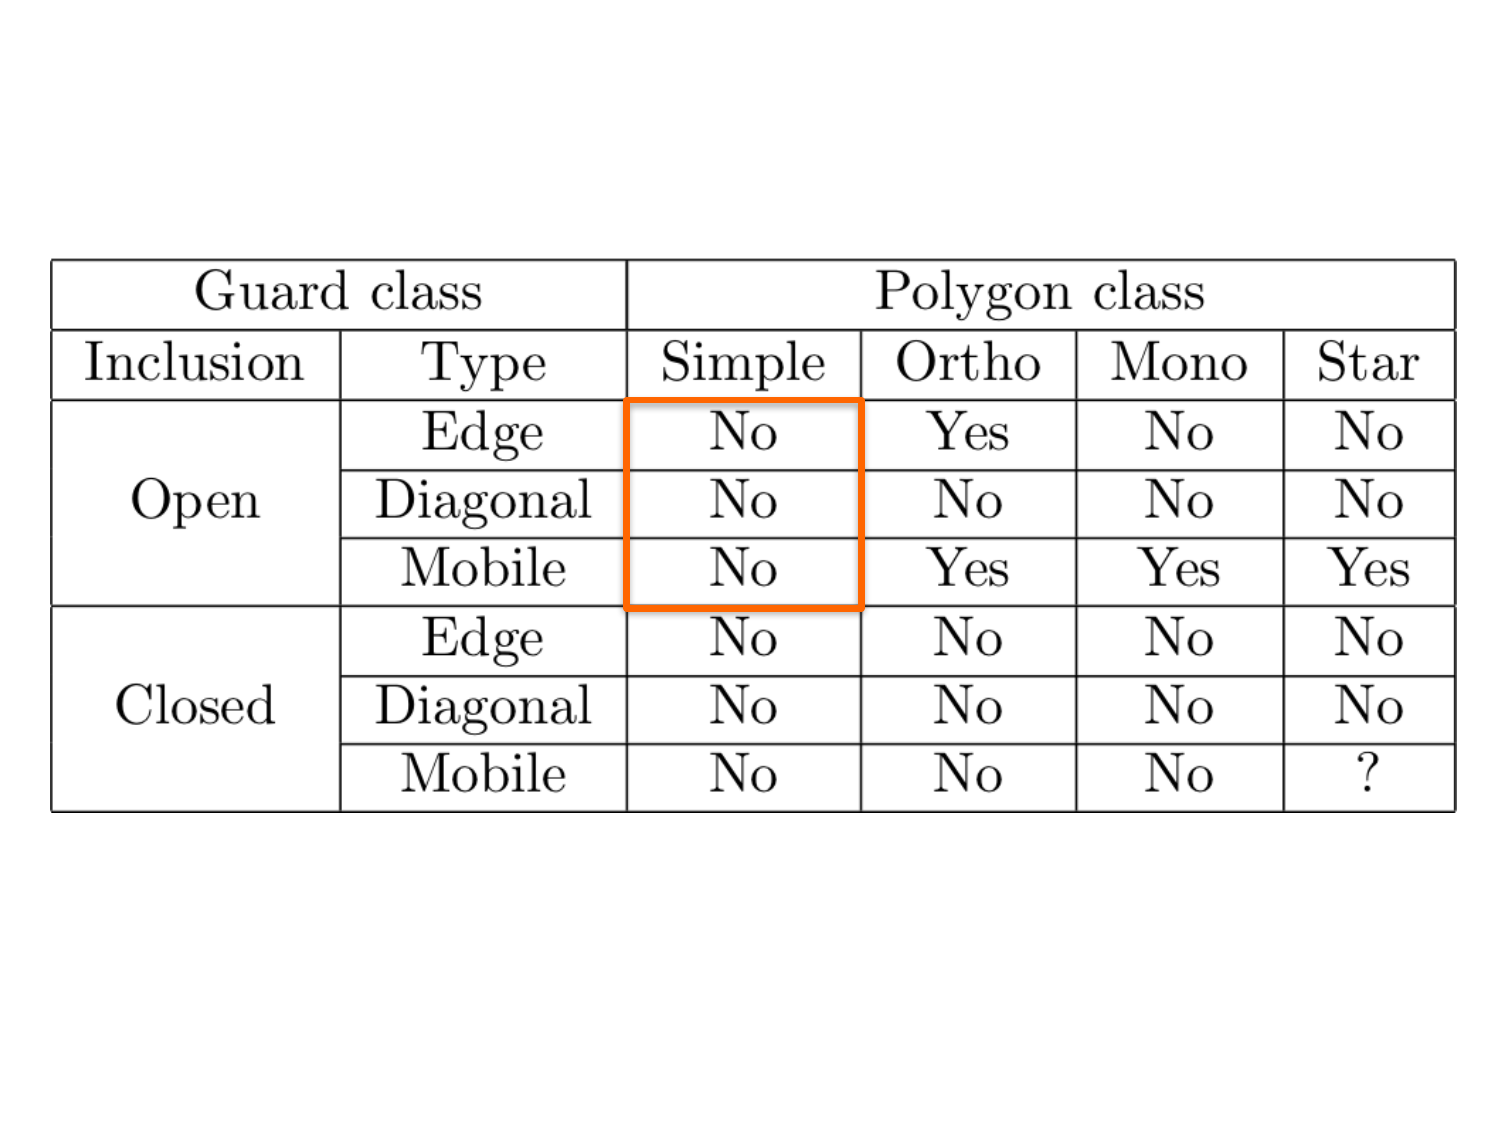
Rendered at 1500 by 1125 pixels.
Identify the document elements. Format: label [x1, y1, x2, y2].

picture [50, 258, 1458, 813]
